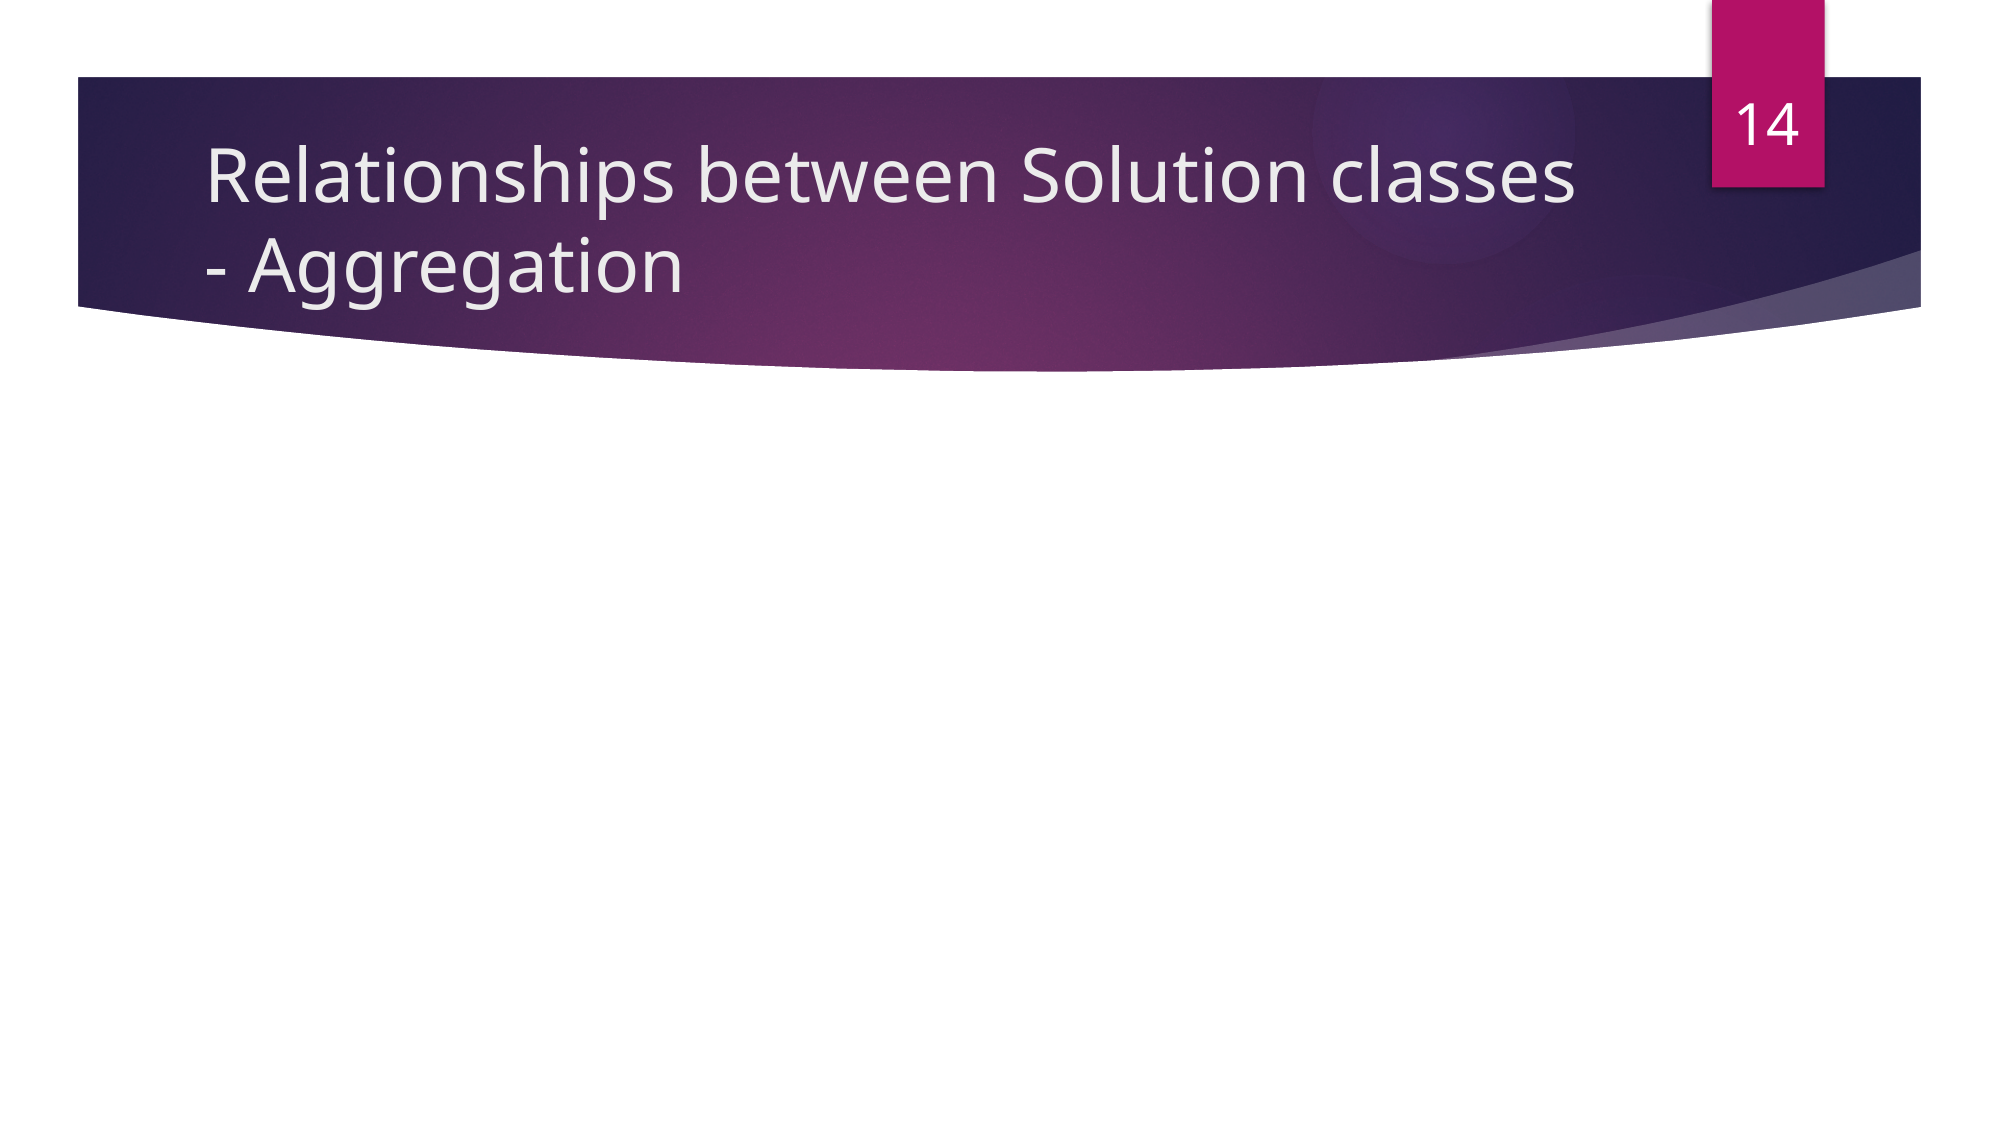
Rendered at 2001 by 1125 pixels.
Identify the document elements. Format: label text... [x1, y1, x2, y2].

title Relationships between Solution classes - Aggregation [189, 159, 1627, 276]
slide_number 14 [1698, 48, 1836, 175]
